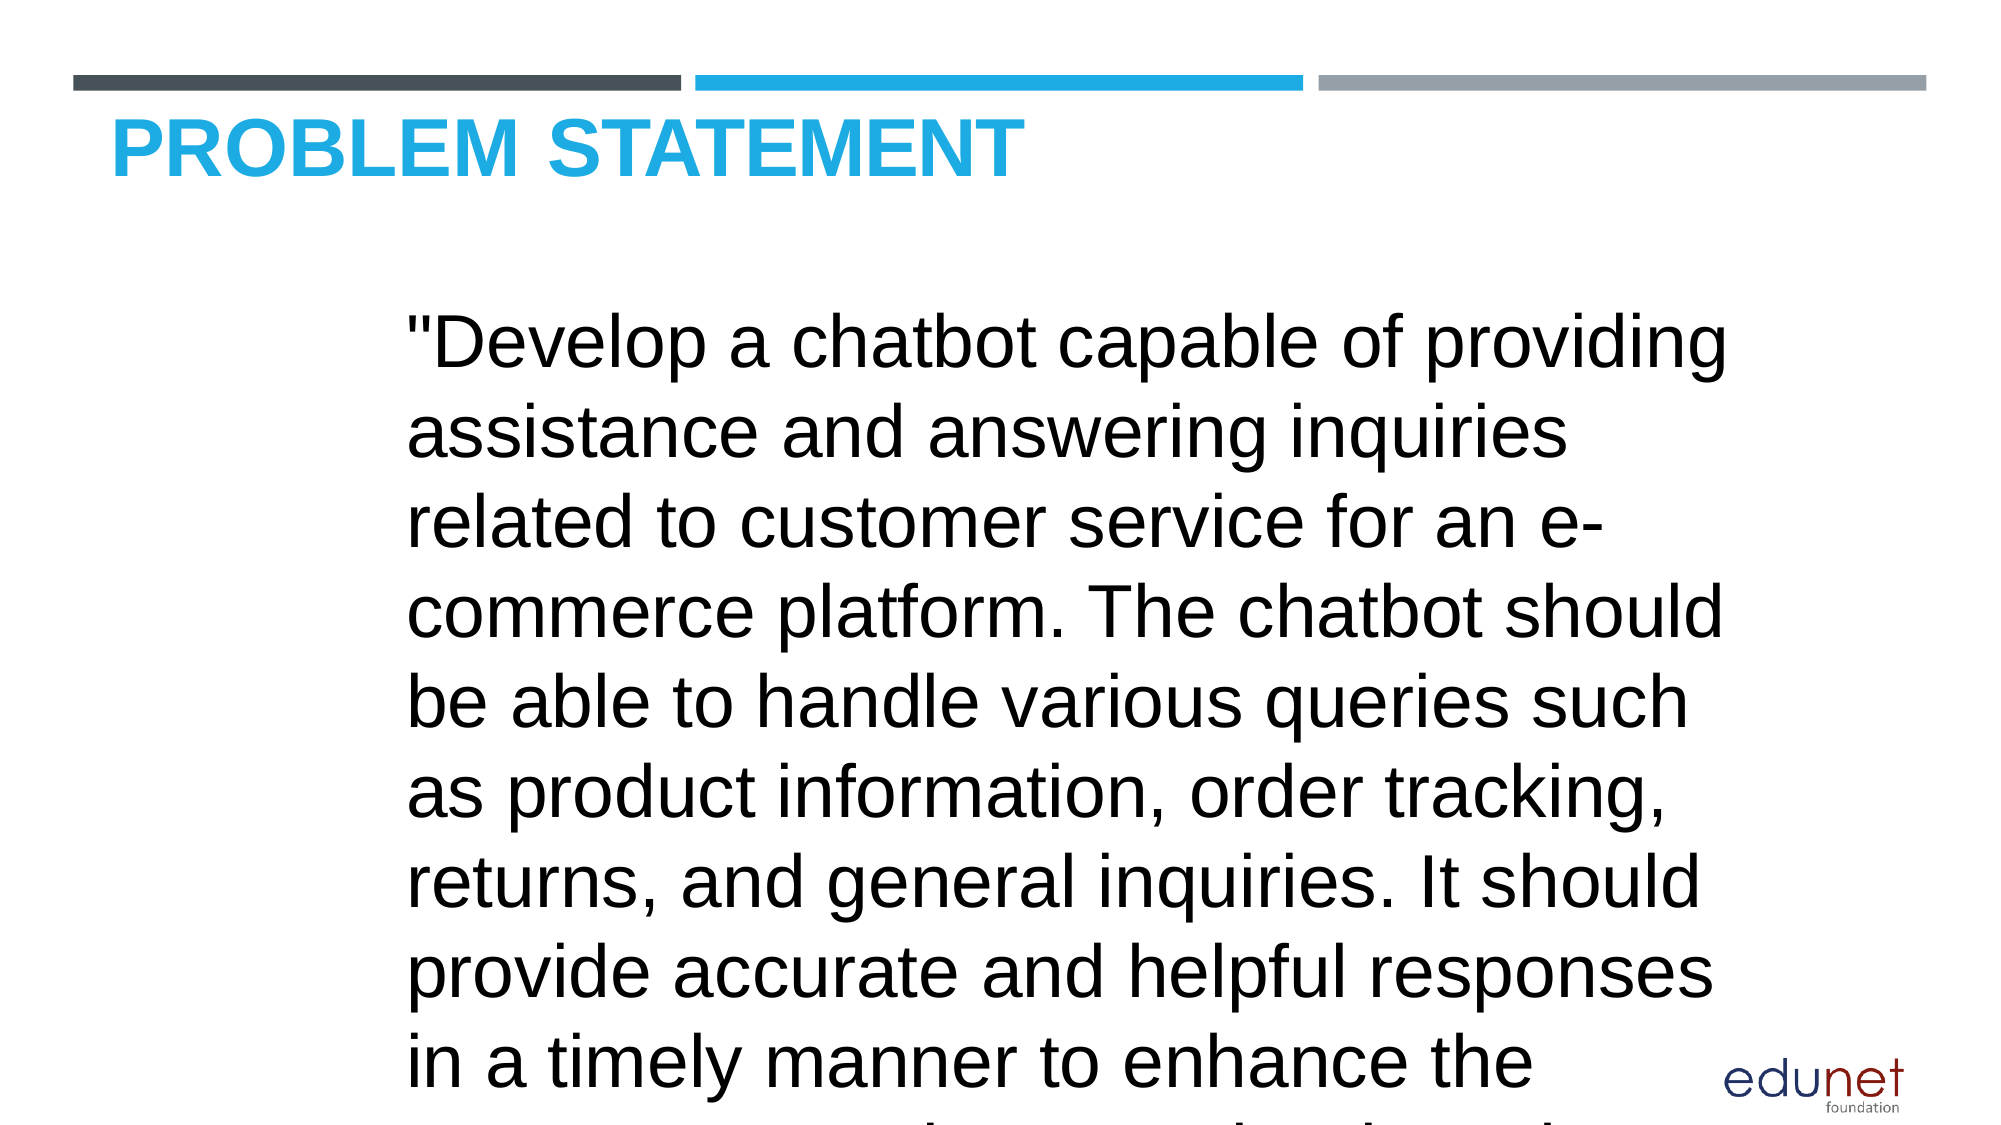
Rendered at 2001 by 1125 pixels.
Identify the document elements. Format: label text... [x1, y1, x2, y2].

text_box "Develop a chatbot capable of providing assistance and answering inquiries related to customer service for an e-commerce platform. The chatbot should be able to handle various queries such as product information, order tracking, returns, and general inquiries. It should provide accurate and helpful responses in a timely manner to enhance the customer experience and reduce the workload on human support agents." [391, 285, 1777, 1125]
picture [1777, 1057, 1904, 1113]
title PROBLEM STATEMENT [108, 91, 1042, 282]
